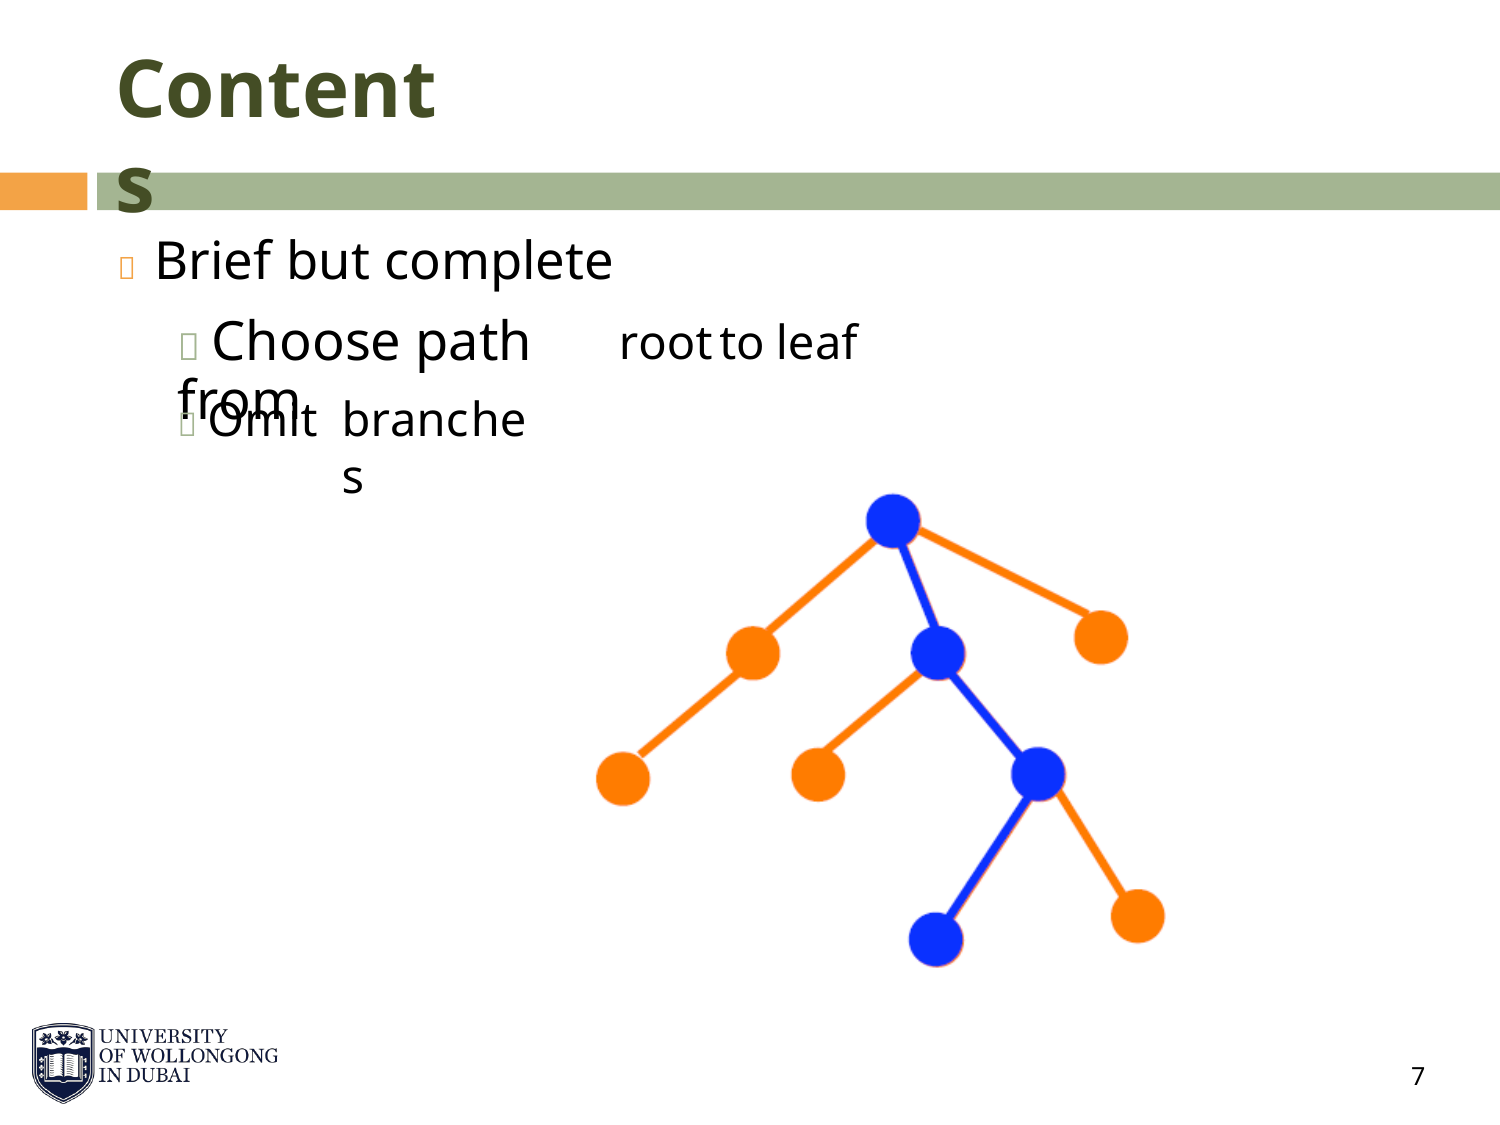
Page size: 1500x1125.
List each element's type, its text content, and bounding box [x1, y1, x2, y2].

text_box root [616, 318, 716, 378]
text_box  Omit [175, 396, 338, 455]
text_box [32, 1023, 278, 1104]
text_box [97, 172, 1500, 211]
text_box  Brief but complete  Choose path from [115, 234, 624, 378]
text_box branches [339, 396, 546, 455]
text_box [537, 440, 1263, 1018]
text_box to [717, 318, 772, 378]
text_box leaf [773, 318, 874, 378]
text_box Contents [113, 50, 462, 147]
text_box 7 [1408, 1063, 1431, 1093]
text_box [0, 172, 88, 211]
